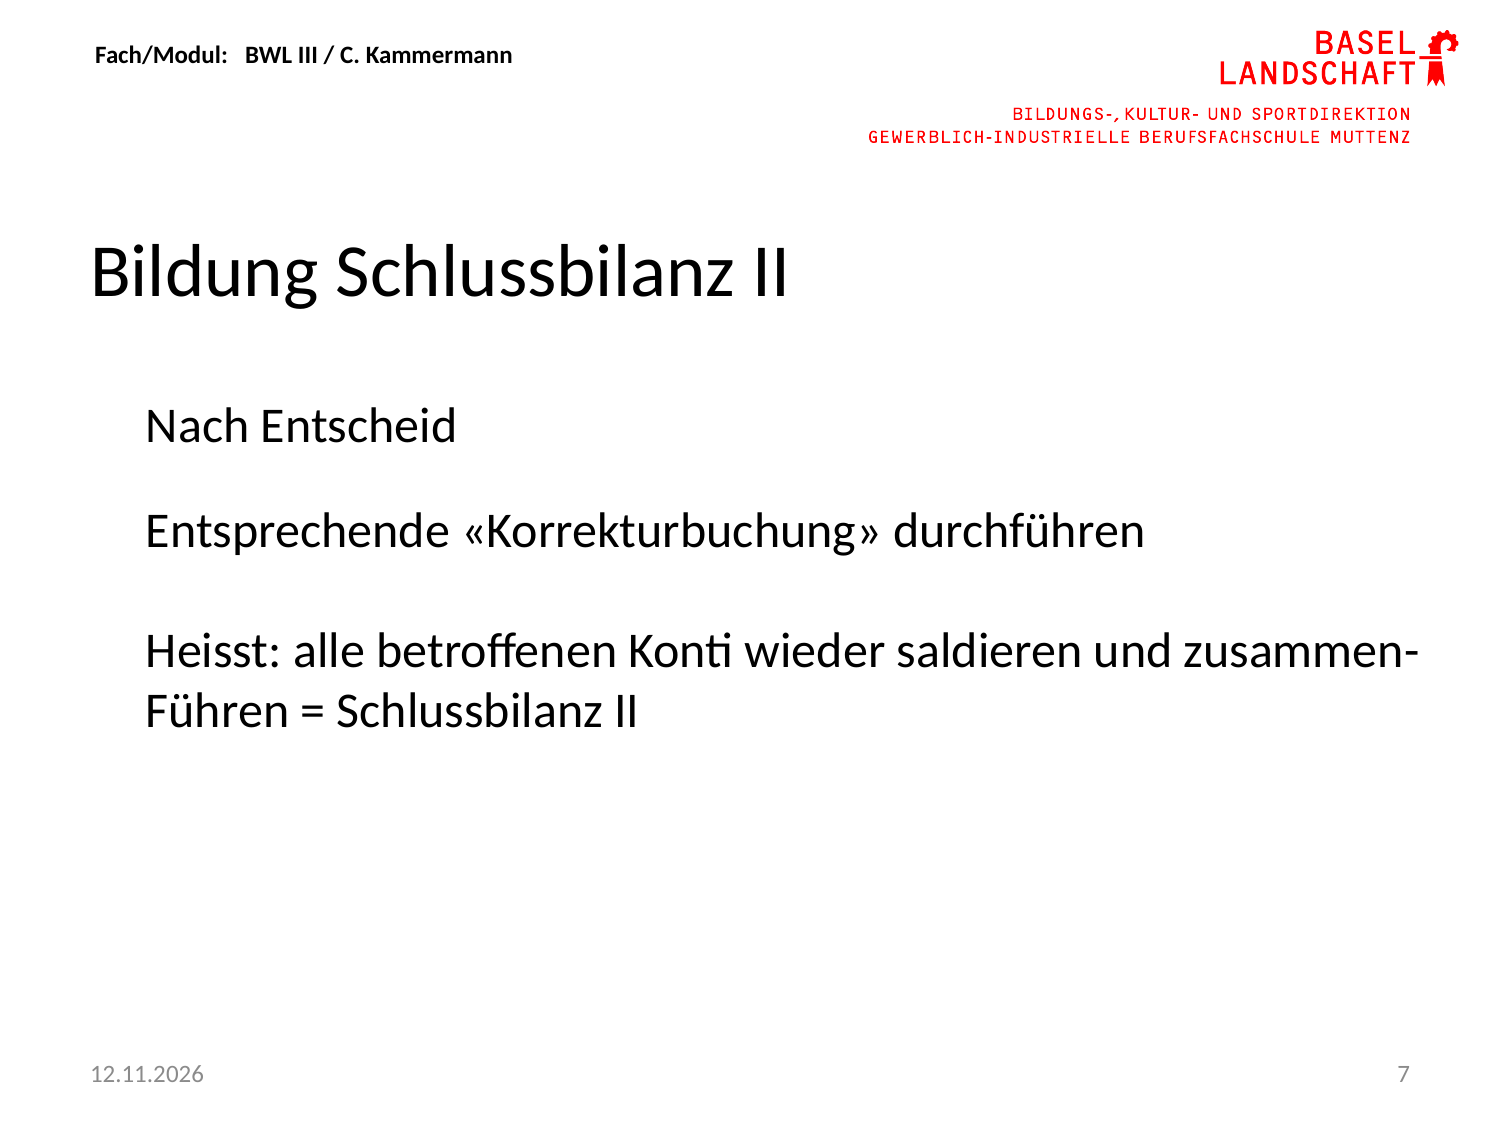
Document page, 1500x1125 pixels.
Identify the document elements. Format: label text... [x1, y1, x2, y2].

slide_number 7 [1074, 1042, 1425, 1103]
text_box Bildung Schlussbilanz II [74, 172, 1425, 361]
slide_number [75, 1042, 425, 1103]
text_box Nach Entscheid Entsprechende «Korrekturbuchung» durchführen Heisst: alle betroffenen Konti wieder saldieren und zusammen- Führen = Schlussbilanz II [130, 385, 1435, 745]
picture [856, 30, 1459, 155]
